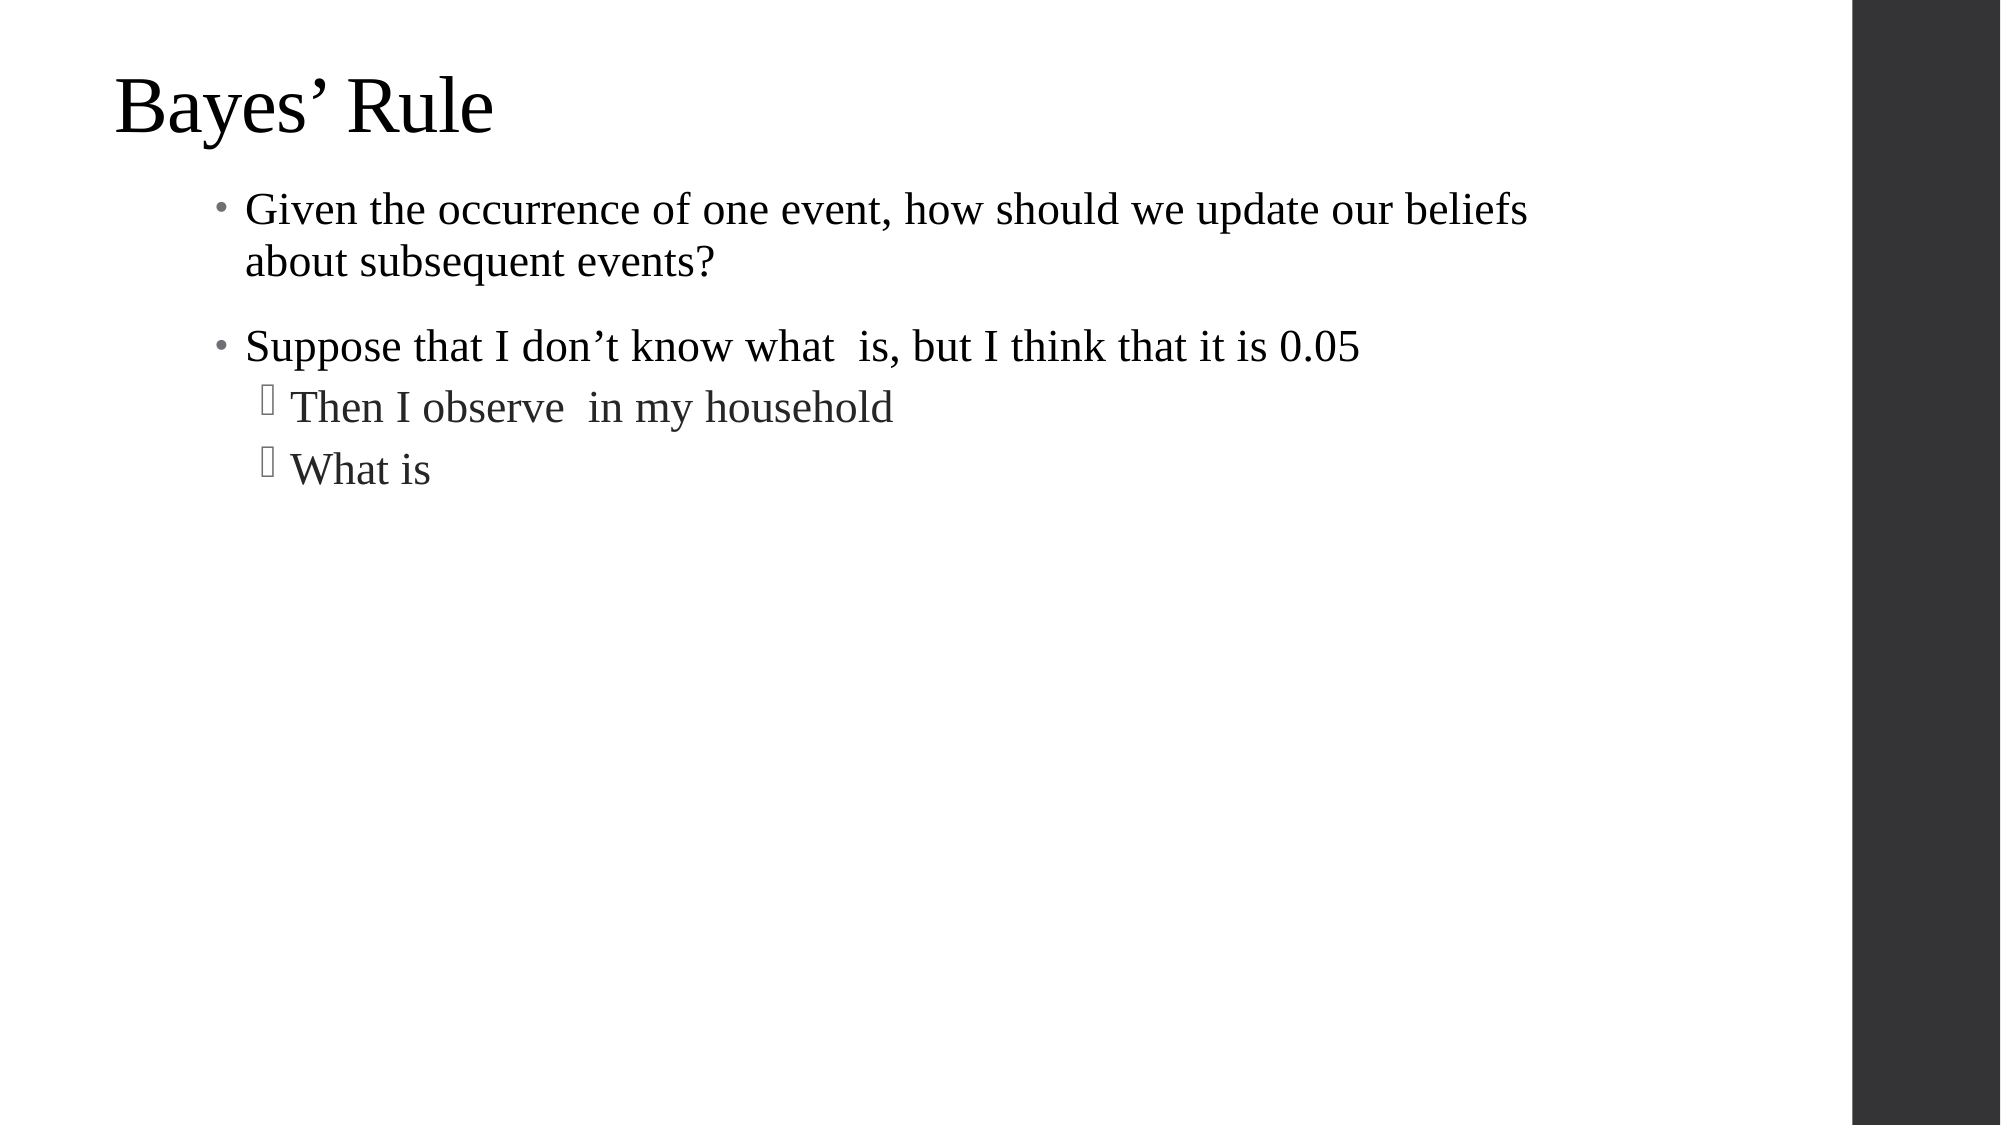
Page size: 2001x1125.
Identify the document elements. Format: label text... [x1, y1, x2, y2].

title Bayes’ Rule [99, 55, 1293, 158]
